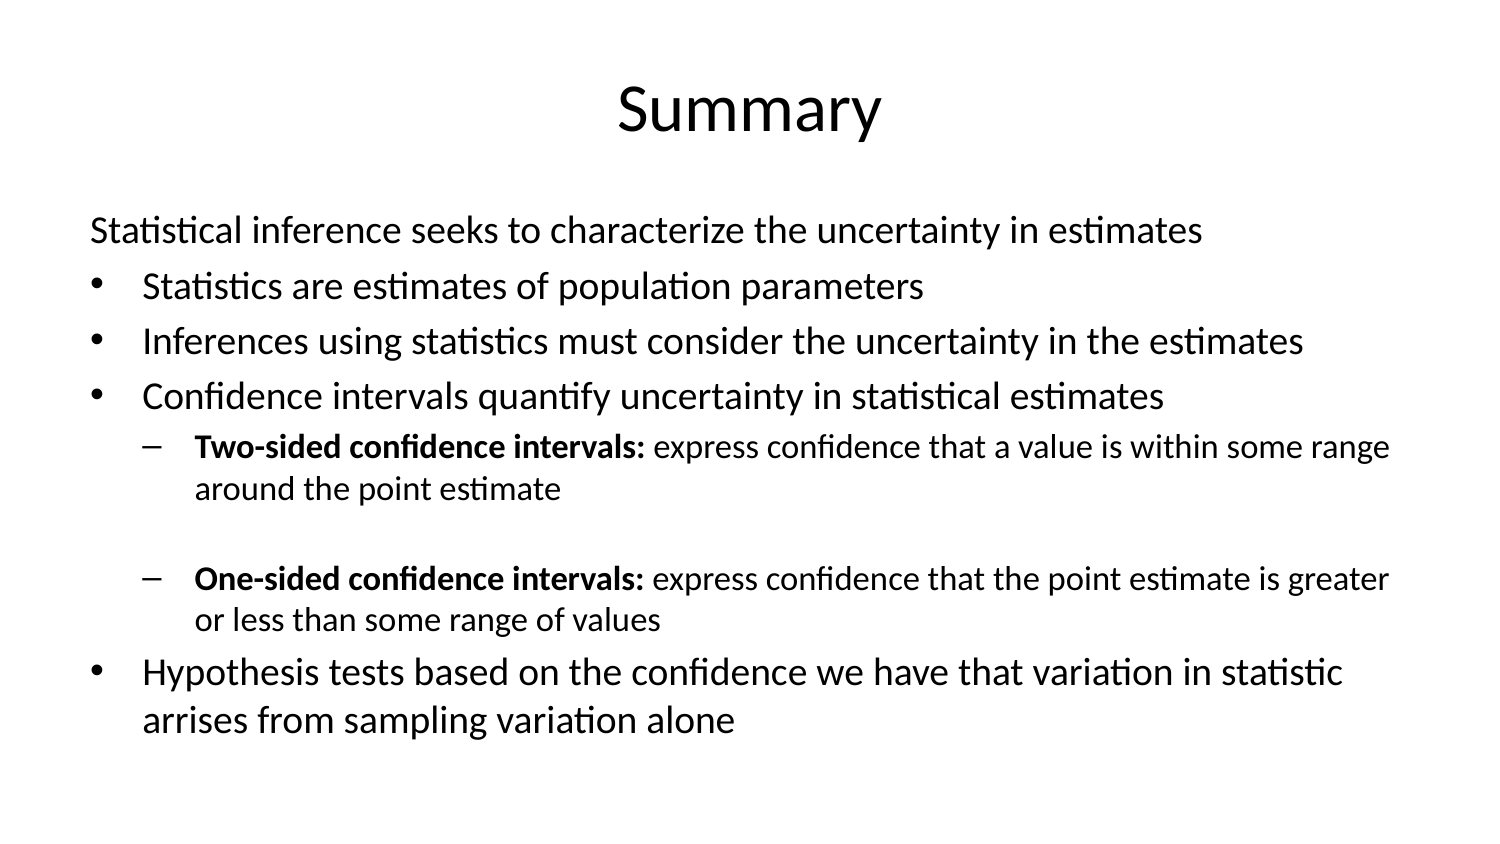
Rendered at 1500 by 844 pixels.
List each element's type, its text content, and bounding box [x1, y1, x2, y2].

list Statistical inference seeks to characterize the uncertainty in estimates Statistics are estimates of population parameters Inferences using statistics must consider the uncertainty in the estimates Confidence intervals quantify uncertainty in statistical estimates Two-sided confidence intervals: express confidence that a value is within some range around the point estimate One-sided confidence intervals: express confidence that the point estimate is greater or less than some range of values Hypothesis tests based on the confidence we have that variation in statistic arrises from sampling variation alone [75, 196, 1425, 754]
title Summary [75, 33, 1425, 175]
